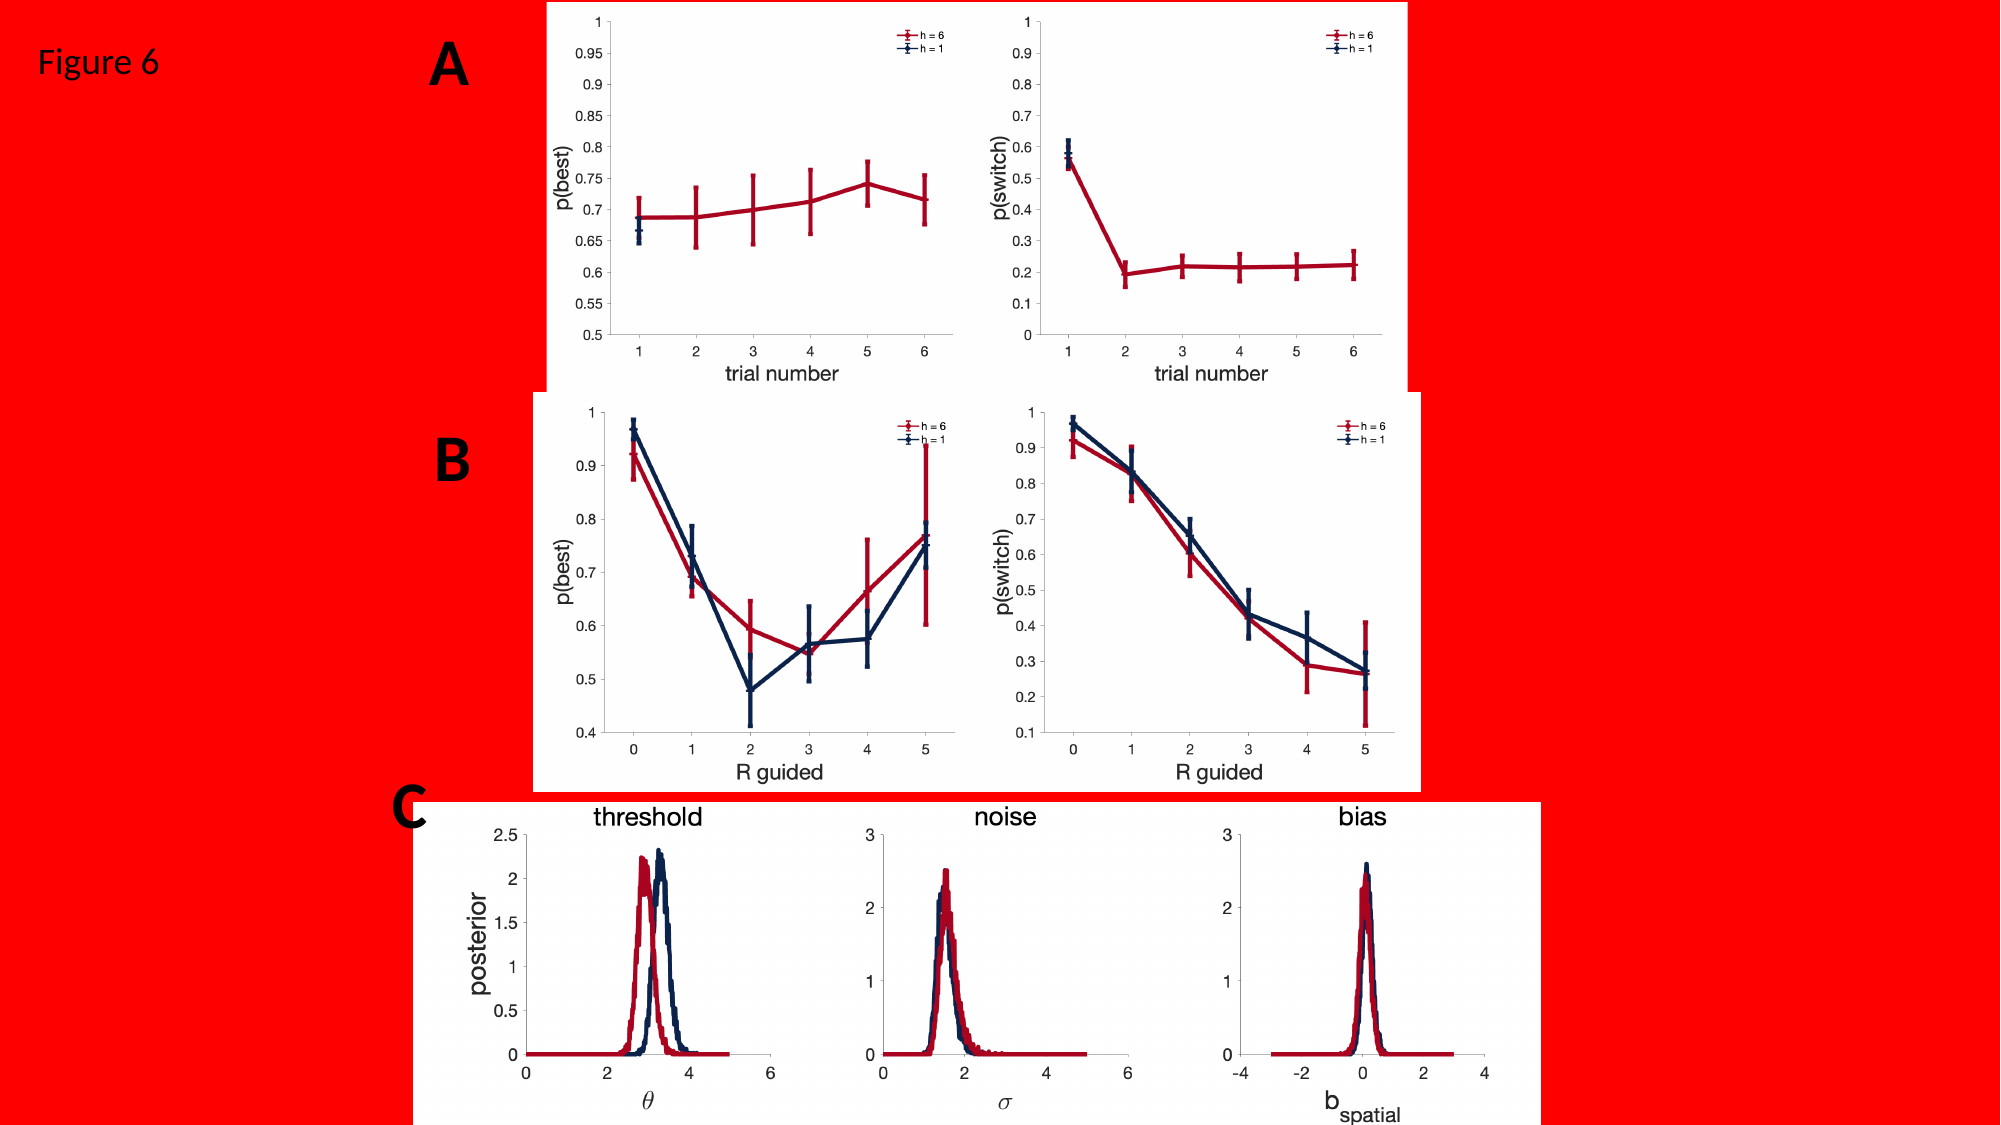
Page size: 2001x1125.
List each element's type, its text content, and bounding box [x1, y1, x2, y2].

text_box A [414, 11, 485, 107]
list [413, 802, 1541, 1125]
text_box B [419, 407, 487, 502]
text_box Figure 6 [23, 29, 175, 90]
picture [533, 2, 1421, 792]
text_box C [377, 754, 443, 850]
